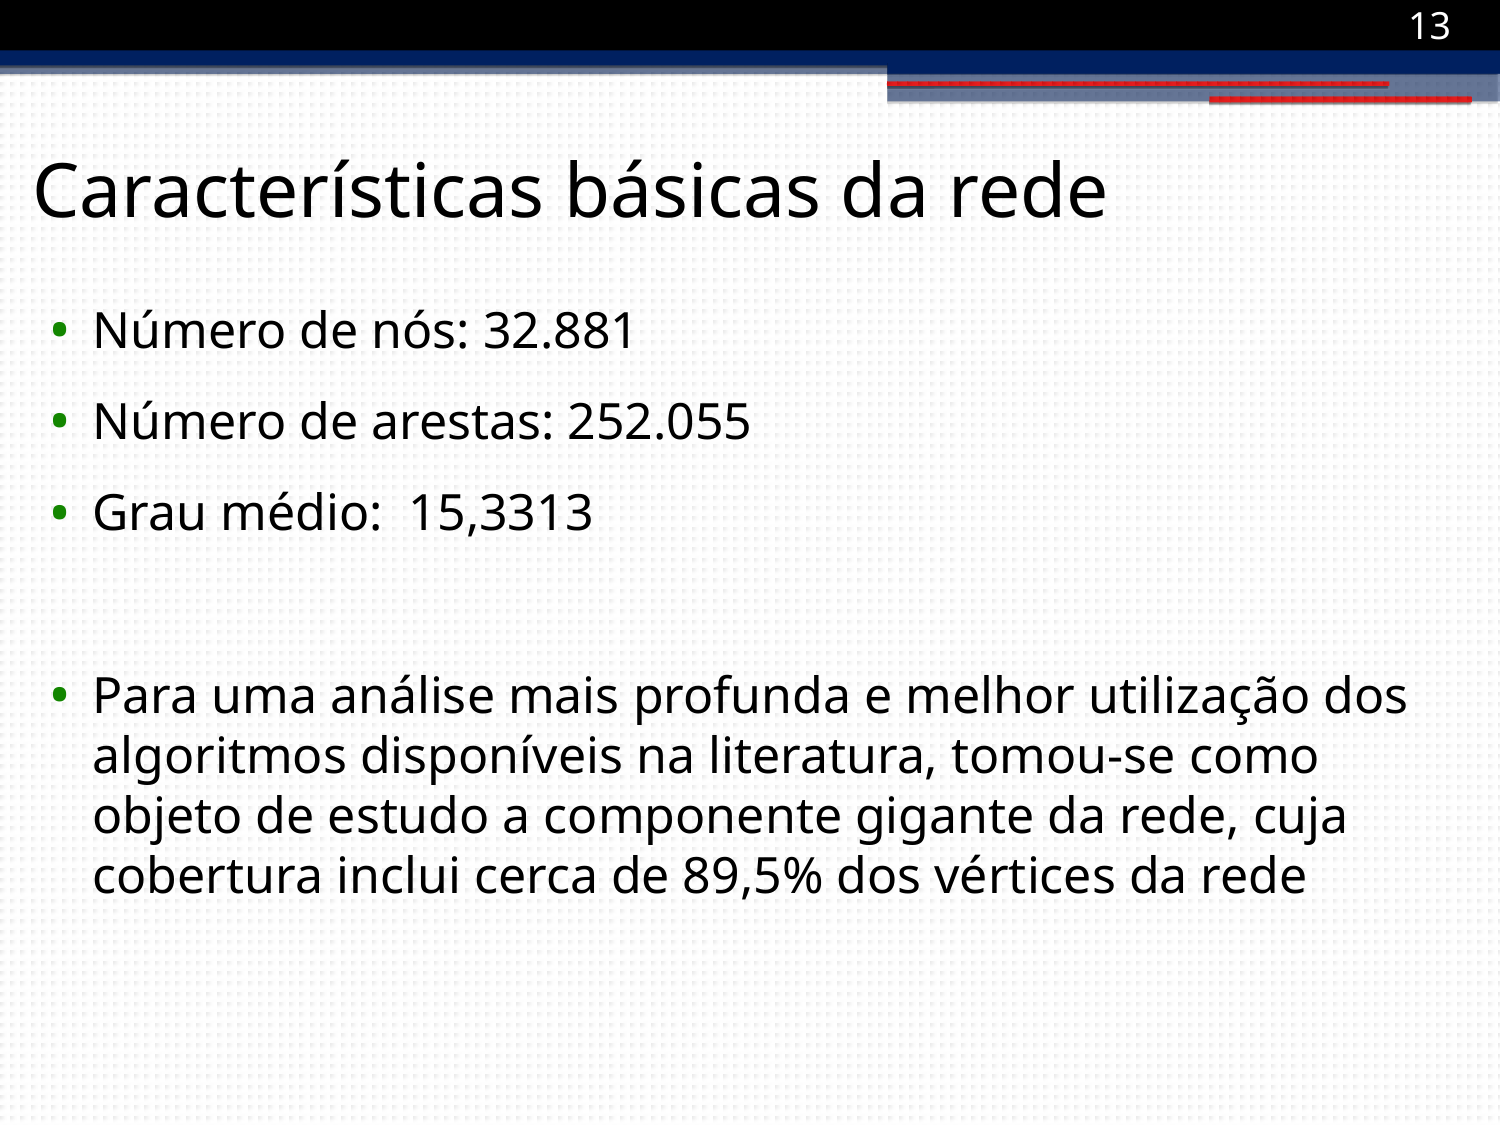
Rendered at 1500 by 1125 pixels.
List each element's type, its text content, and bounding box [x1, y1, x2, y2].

picture [0, 74, 1500, 1125]
text_box 1 [1341, 0, 1466, 61]
text_box Número de nós: 32.881 Número de arestas: 252.055 Grau médio: 15,3313 Para uma análise mais profunda e melhor utilização dos algoritmos disponíveis na literatura, tomou-se como objeto de estudo a componente gigante da rede, cuja cobertura inclui cerca de 89,5% dos vértices da rede [17, 290, 1482, 1125]
text_box Características básicas da rede [17, 99, 1482, 275]
